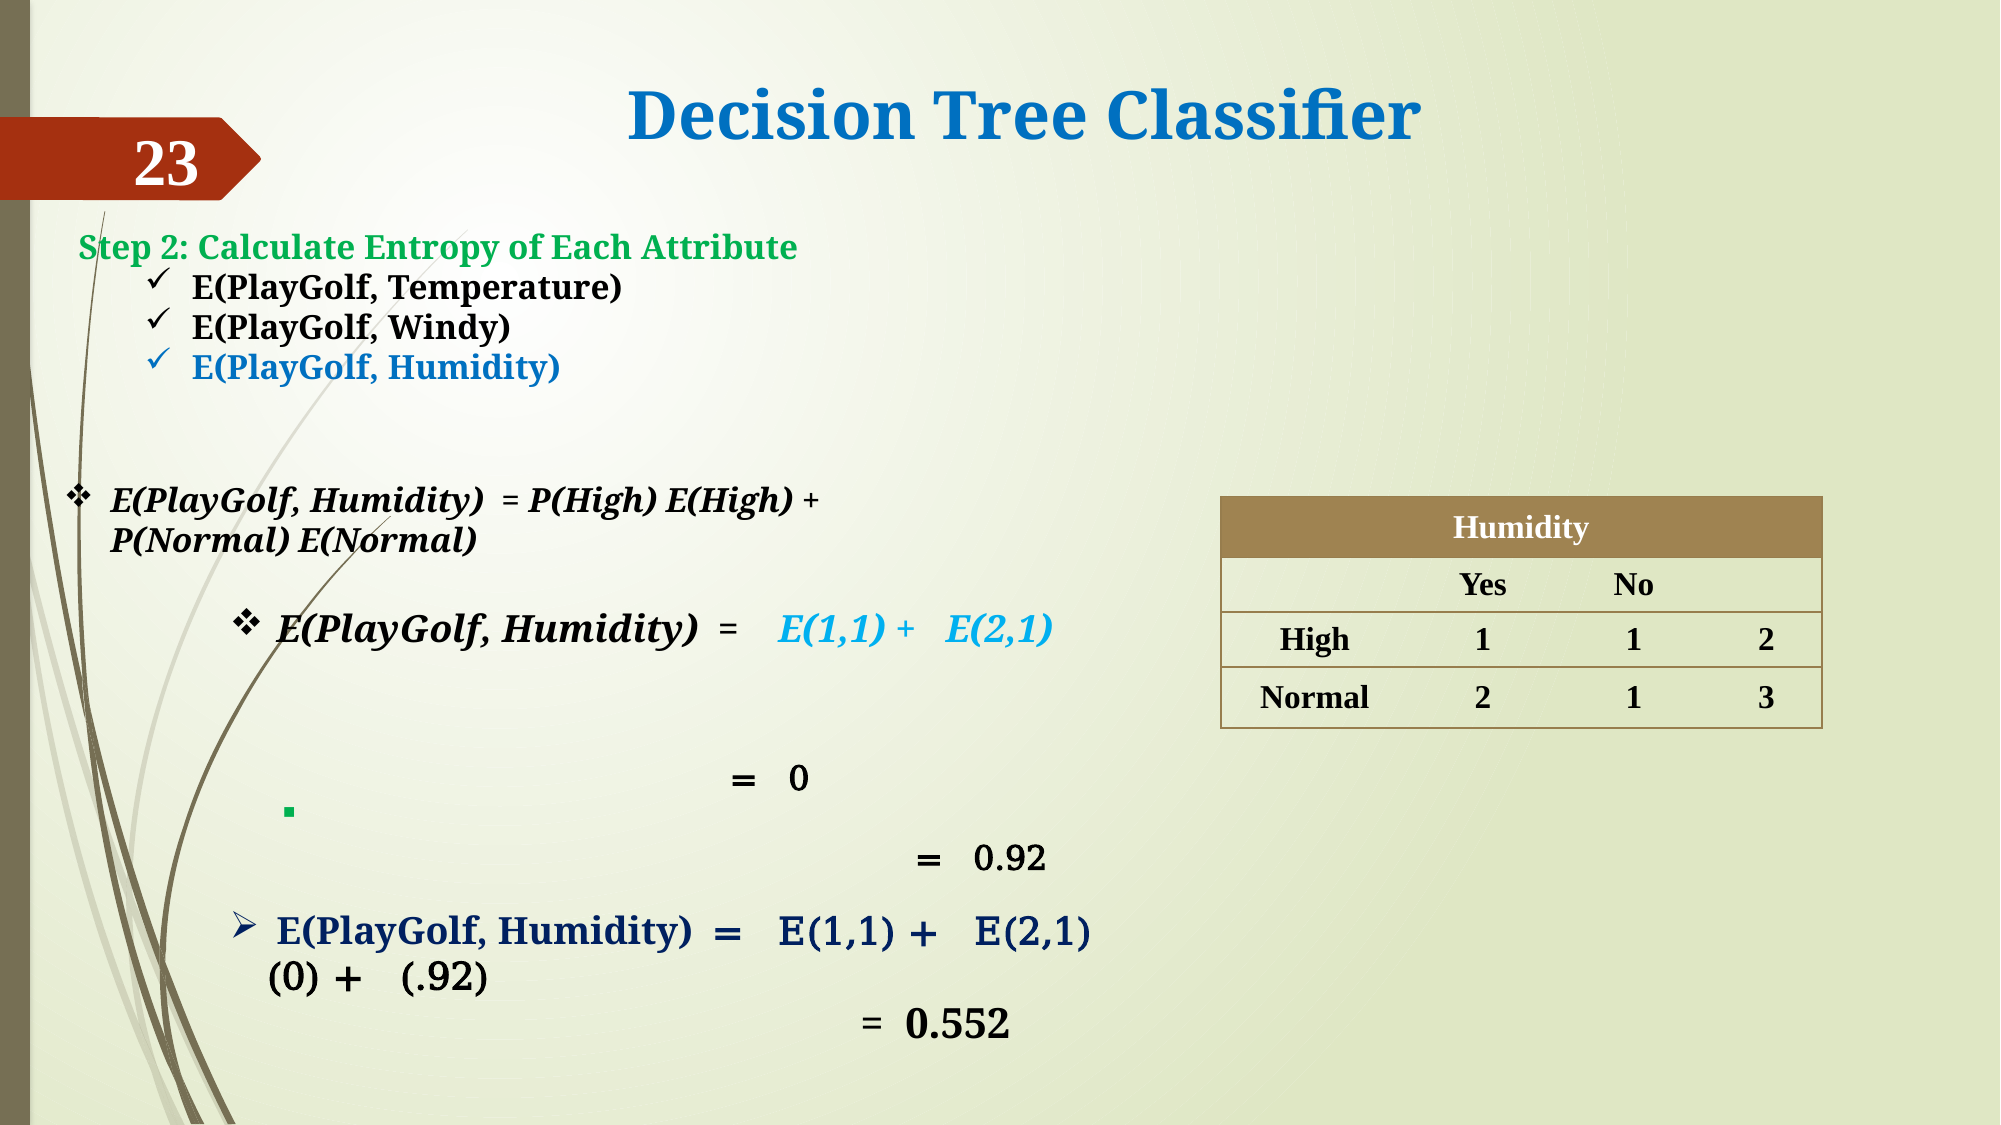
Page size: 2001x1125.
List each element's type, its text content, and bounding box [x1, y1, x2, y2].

table_cell High [1222, 613, 1409, 666]
text_box E(PlayGolf, Humidity) = P(High) E(High) + P(Normal) E(Normal) [49, 472, 1131, 567]
table_cell Normal [1222, 668, 1409, 727]
slide_number 23 [87, 129, 216, 190]
table_cell 1 [1557, 613, 1711, 666]
table_cell [1711, 558, 1821, 611]
table_cell No [1557, 558, 1711, 611]
table_cell 2 [1711, 613, 1821, 666]
table_cell 2 [1409, 668, 1557, 727]
title Decision Tree Classifier [612, 65, 1963, 180]
table_cell Yes [1409, 558, 1557, 611]
table_header Humidity [1222, 497, 1821, 557]
table_cell 1 [1409, 613, 1557, 666]
table_cell [1222, 558, 1409, 611]
table_cell 1 [1557, 668, 1711, 727]
table_cell 3 [1711, 668, 1821, 727]
text_box Step 2: Calculate Entropy of Each Attribute E(PlayGolf, Temperature) E(PlayGolf, Windy) E(PlayGolf, Humidity) [63, 218, 1064, 472]
